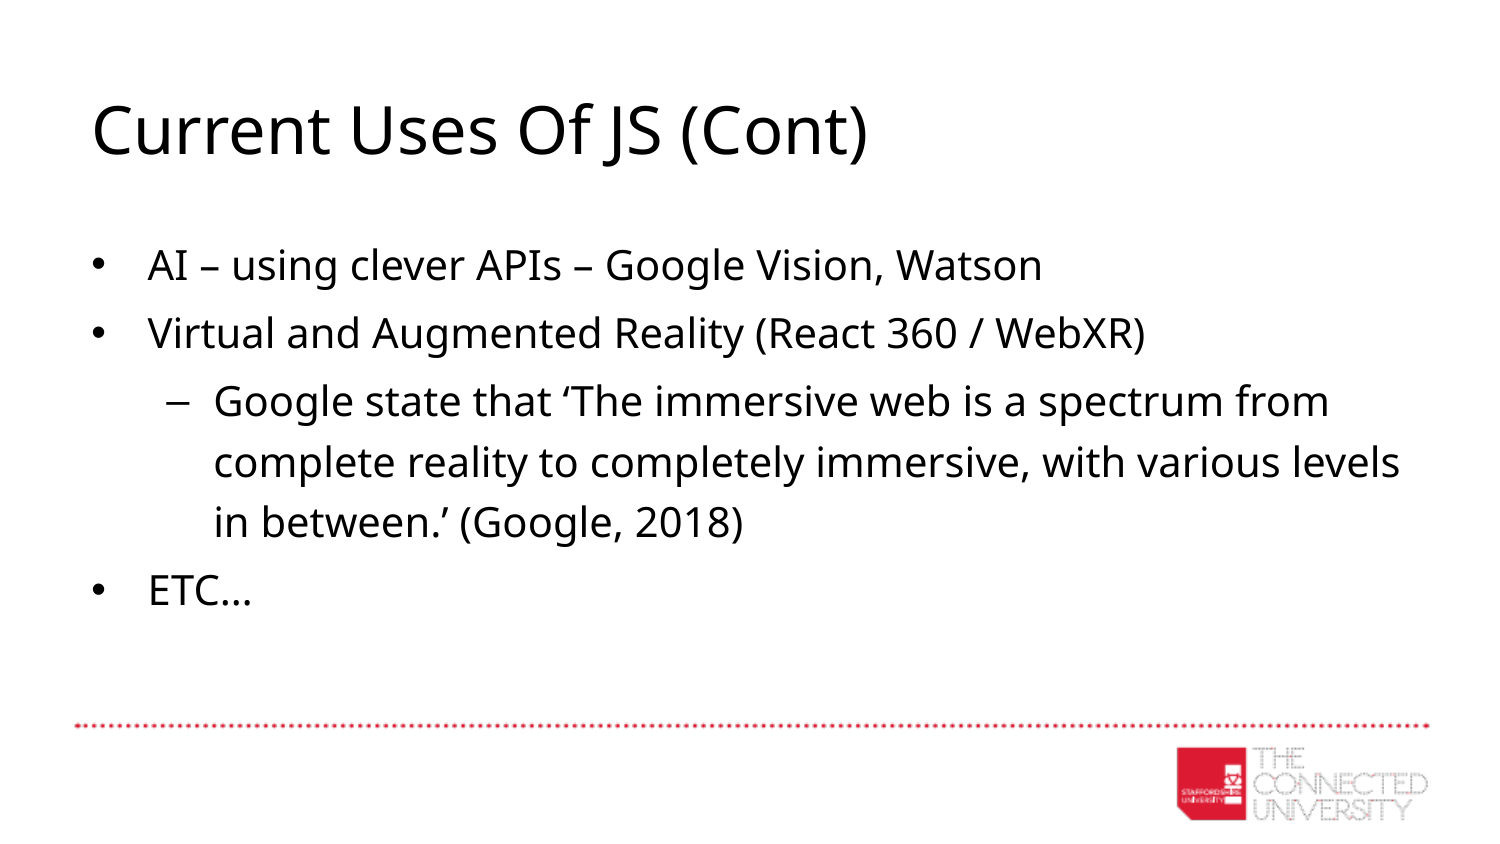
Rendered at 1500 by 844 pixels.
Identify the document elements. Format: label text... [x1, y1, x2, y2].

title Current Uses Of JS (Cont) [76, 80, 1427, 221]
list AI – using clever APIs – Google Vision, Watson Virtual and Augmented Reality (React 360 / WebXR) Google state that ‘The immersive web is a spectrum from complete reality to completely immersive, with various levels in between.’ (Google, 2018) ETC… [76, 221, 1427, 682]
